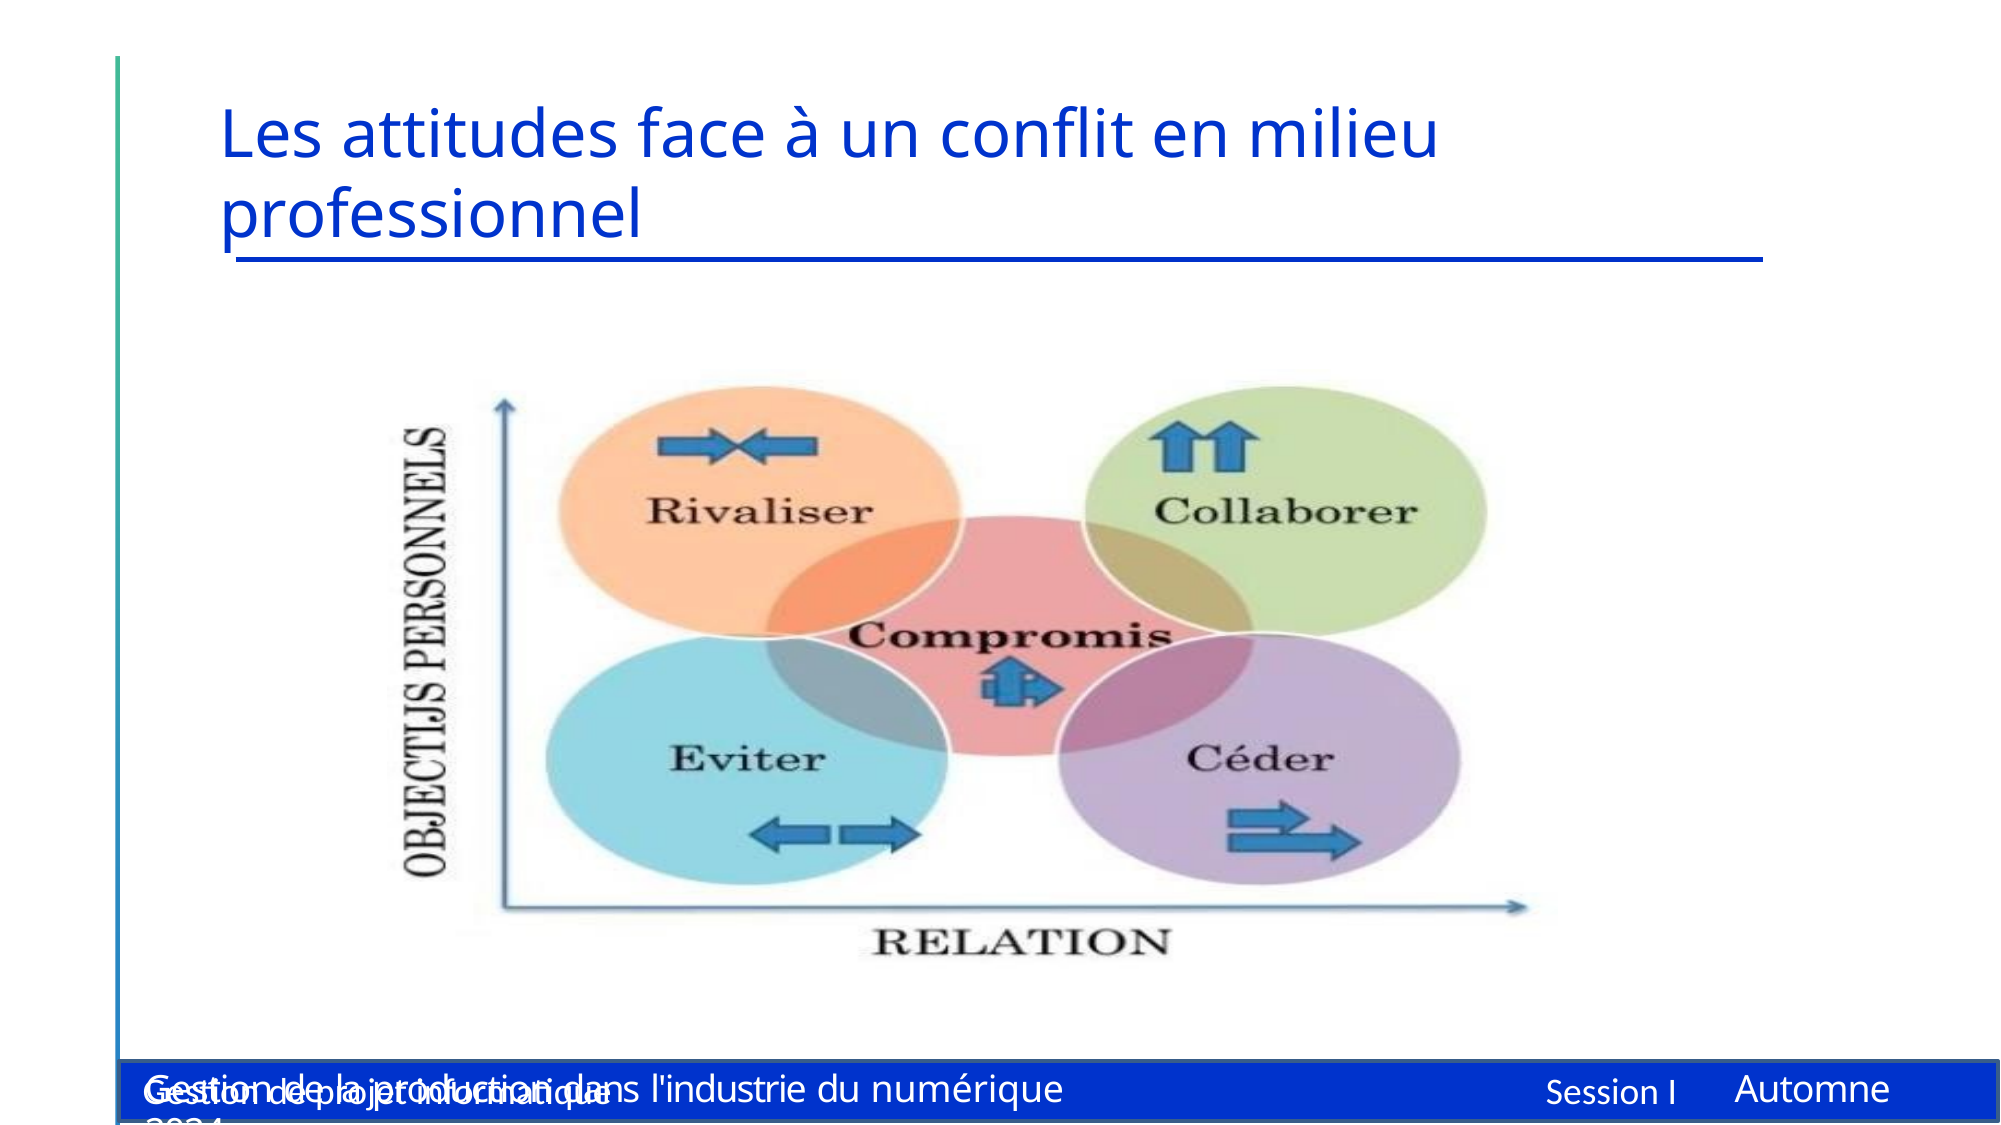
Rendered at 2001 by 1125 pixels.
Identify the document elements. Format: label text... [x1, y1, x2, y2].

title Les attitudes face à un conflit en milieu professionnel [168, 66, 1821, 279]
text_box Session I [1543, 1073, 1679, 1112]
picture [115, 56, 120, 1125]
picture [387, 369, 1558, 970]
footer Gestion de la production dans l'industrie du numérique Automne 2024 [144, 1067, 1960, 1125]
slide_number Gestion de projet informatique [140, 1073, 620, 1125]
